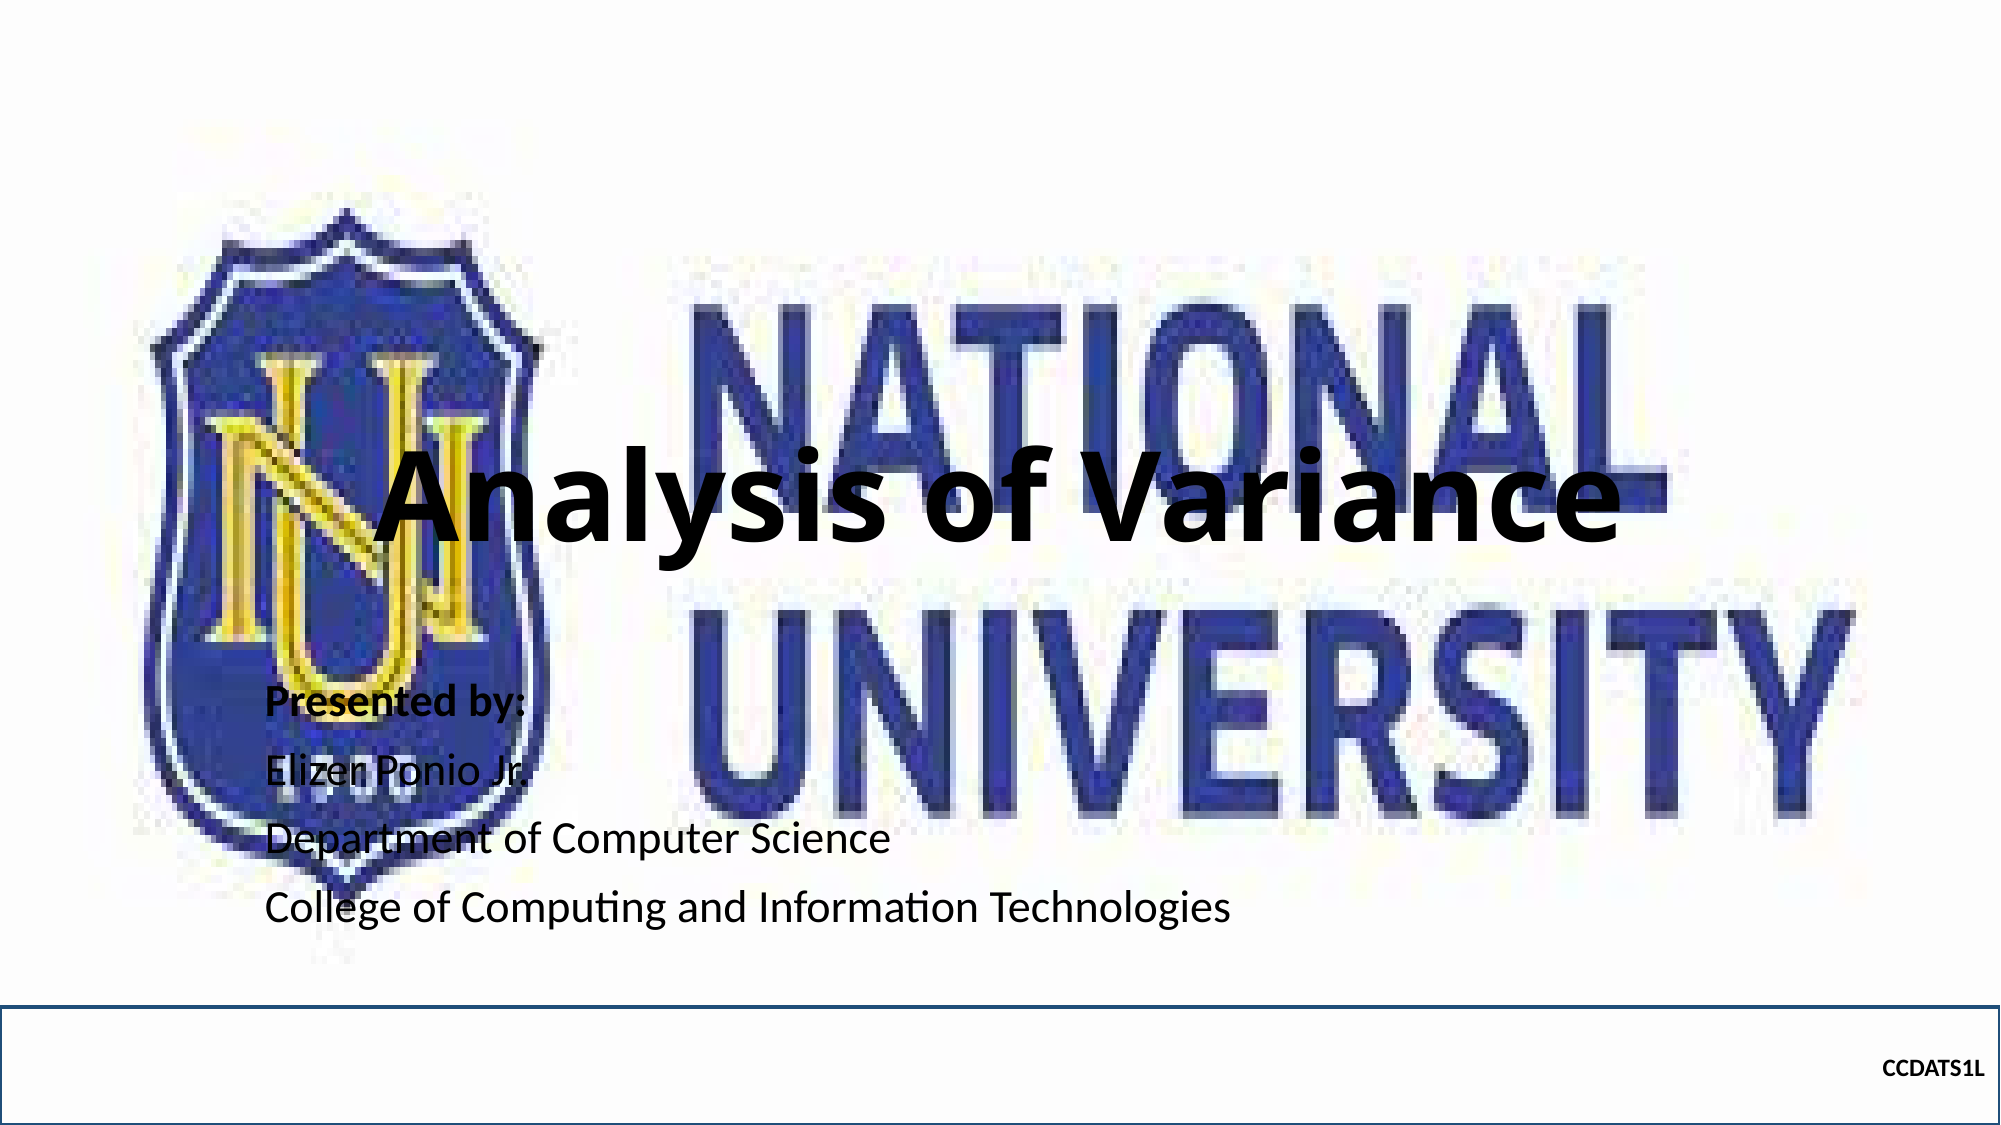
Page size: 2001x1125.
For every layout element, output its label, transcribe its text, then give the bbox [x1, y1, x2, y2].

picture [0, 0, 2000, 1007]
title Analysis of Variance [249, 184, 1750, 576]
footer CCDATS1L [0, 1007, 2000, 1125]
subtitle Presented by: Elizer Ponio Jr. Department of Computer Science College of Computing and Information Technologies [249, 669, 1750, 941]
